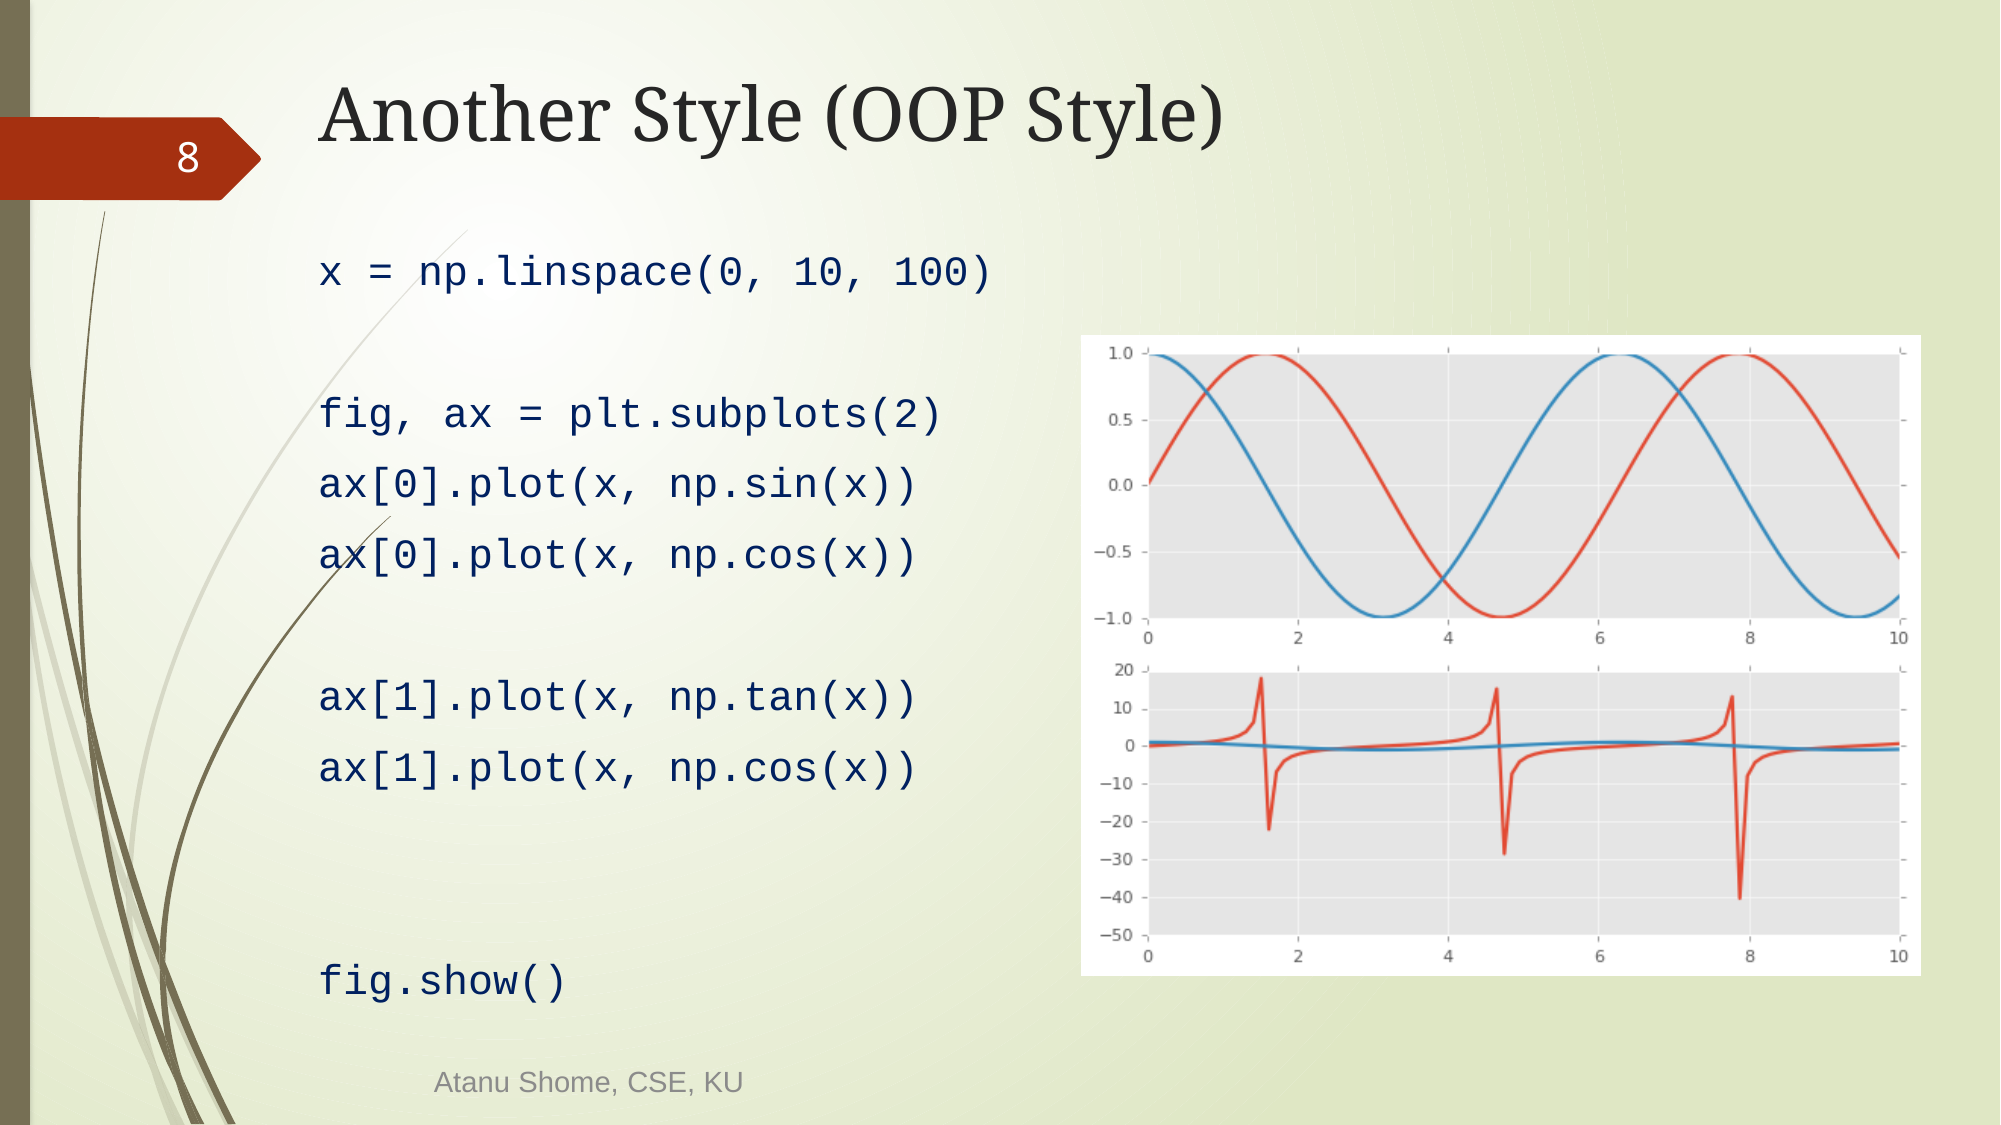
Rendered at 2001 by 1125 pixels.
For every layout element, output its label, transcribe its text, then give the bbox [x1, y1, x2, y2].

list x = np.linspace(0, 10, 100) fig, ax = plt.subplots(2) ax[0].plot(x, np.sin(x)) ax[0].plot(x, np.cos(x)) ax[1].plot(x, np.tan(x)) ax[1].plot(x, np.cos(x)) fig.show() [303, 235, 1113, 1028]
footer Atanu Shome, CSE, KU [418, 1050, 1669, 1111]
slide_number 8 [87, 129, 216, 190]
title Another Style (OOP Style) [303, 58, 1888, 201]
picture [1081, 334, 1921, 976]
